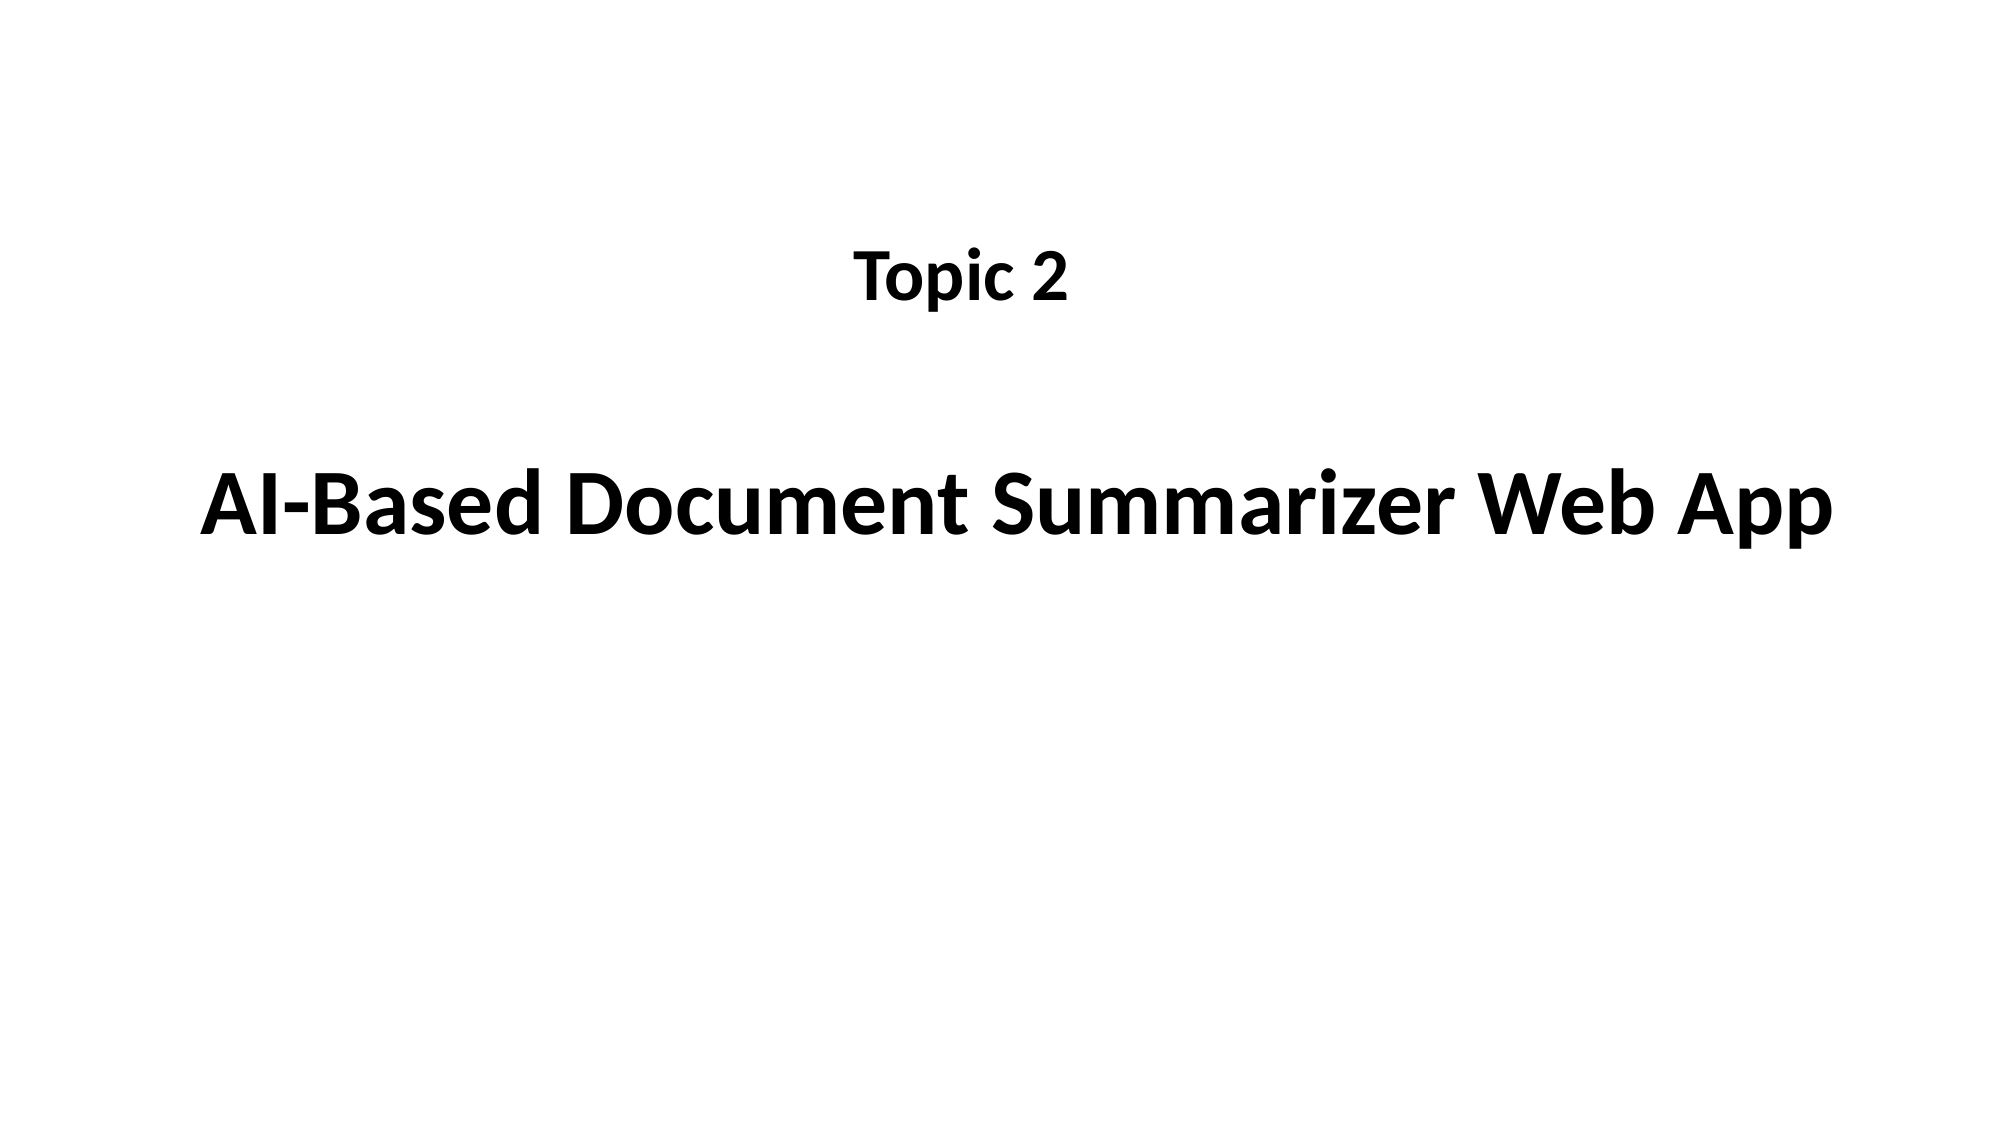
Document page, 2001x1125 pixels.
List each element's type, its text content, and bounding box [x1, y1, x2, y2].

text_box AI-Based Document Summarizer Web App [185, 433, 1958, 561]
text_box Topic 2 [839, 217, 1840, 323]
